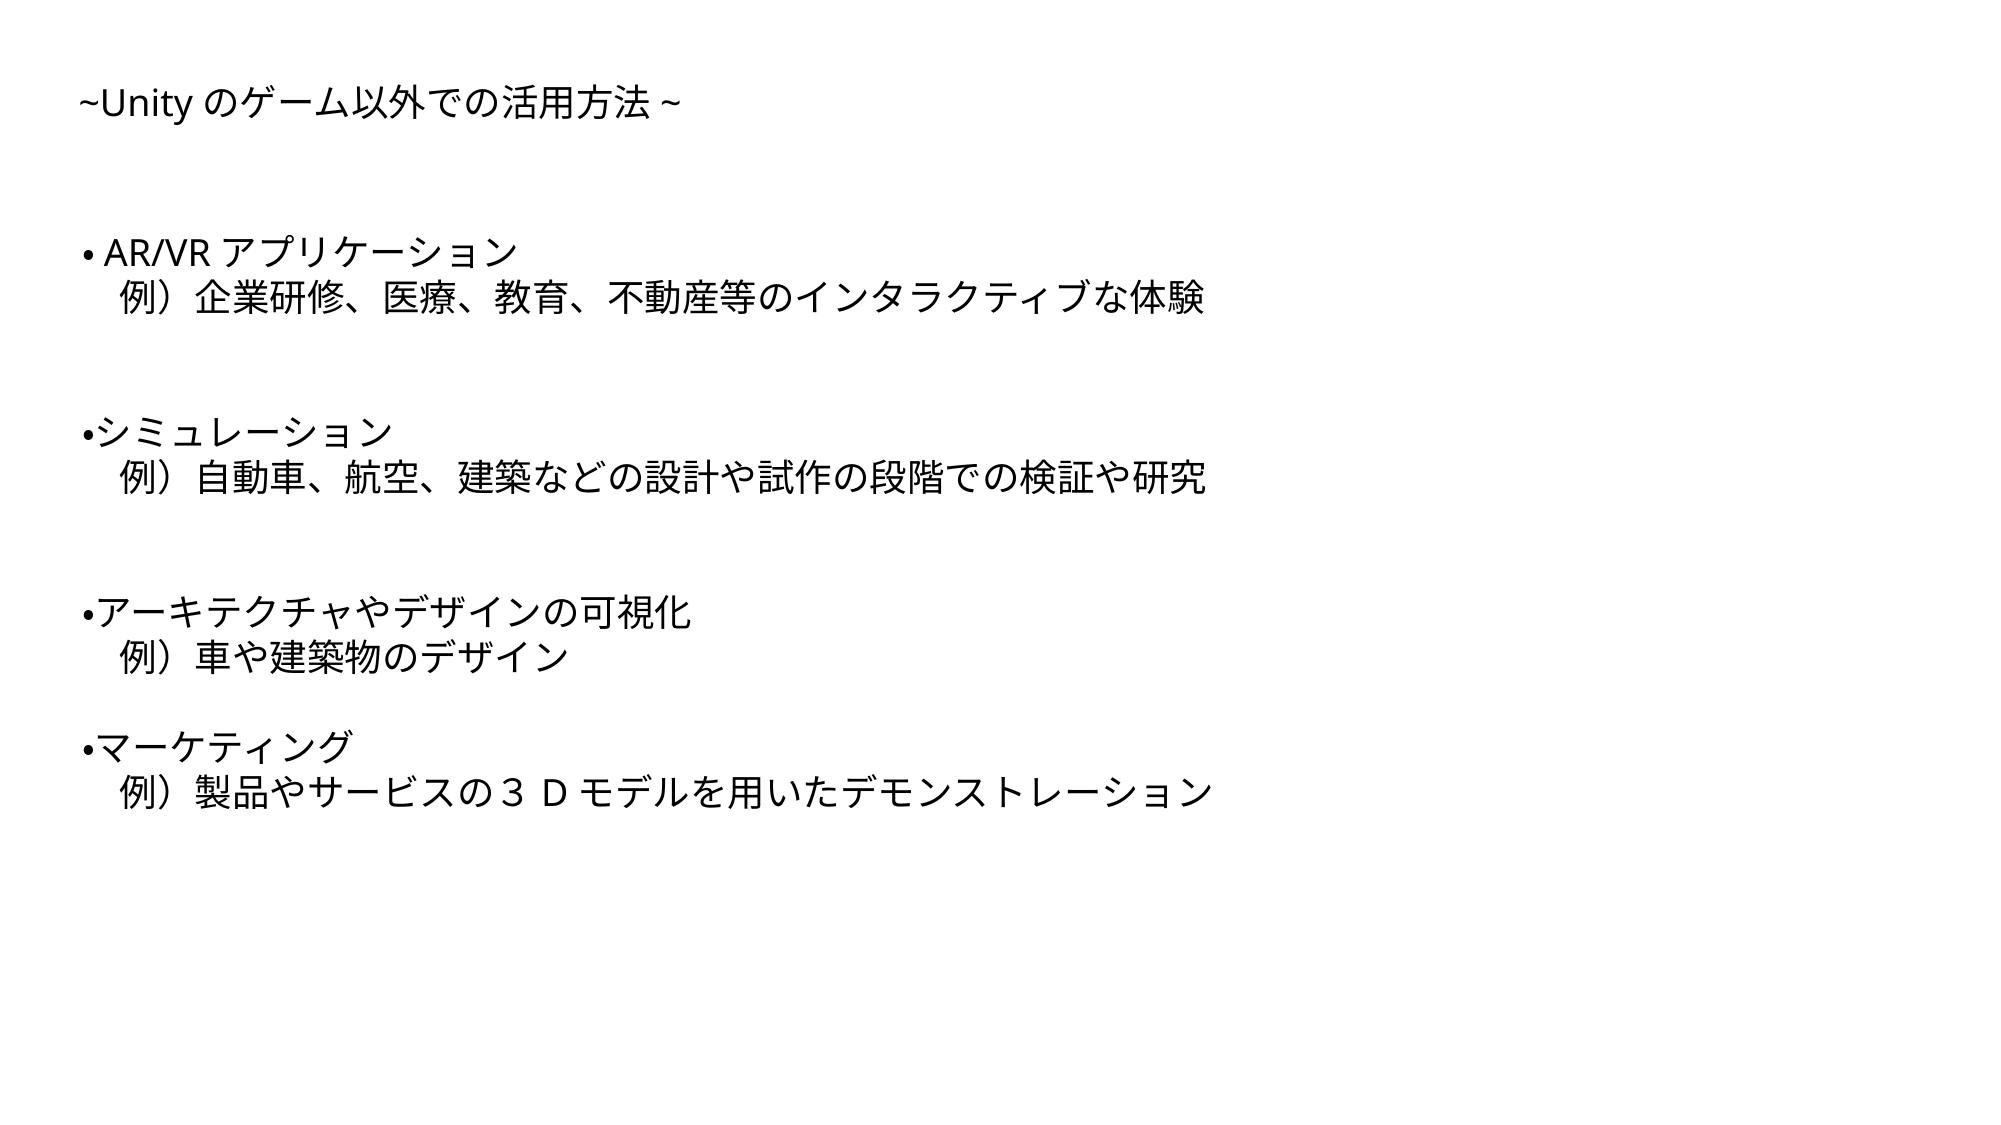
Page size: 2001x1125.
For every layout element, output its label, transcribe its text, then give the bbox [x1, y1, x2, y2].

text_box ・AR/VRアプリケーション 例）企業研修、医療、教育、不動産等のインタラクティブな体験 ・シミュレーション 例）自動車、航空、建築などの設計や試作の段階での検証や研究 ・アーキテクチャやデザインの可視化 例）車や建築物のデザイン ・マーケティング 例）製品やサービスの３Dモデルを用いたデモンストレーション [67, 221, 1229, 822]
text_box ~Unityのゲーム以外での活用方法~ [63, 71, 697, 132]
